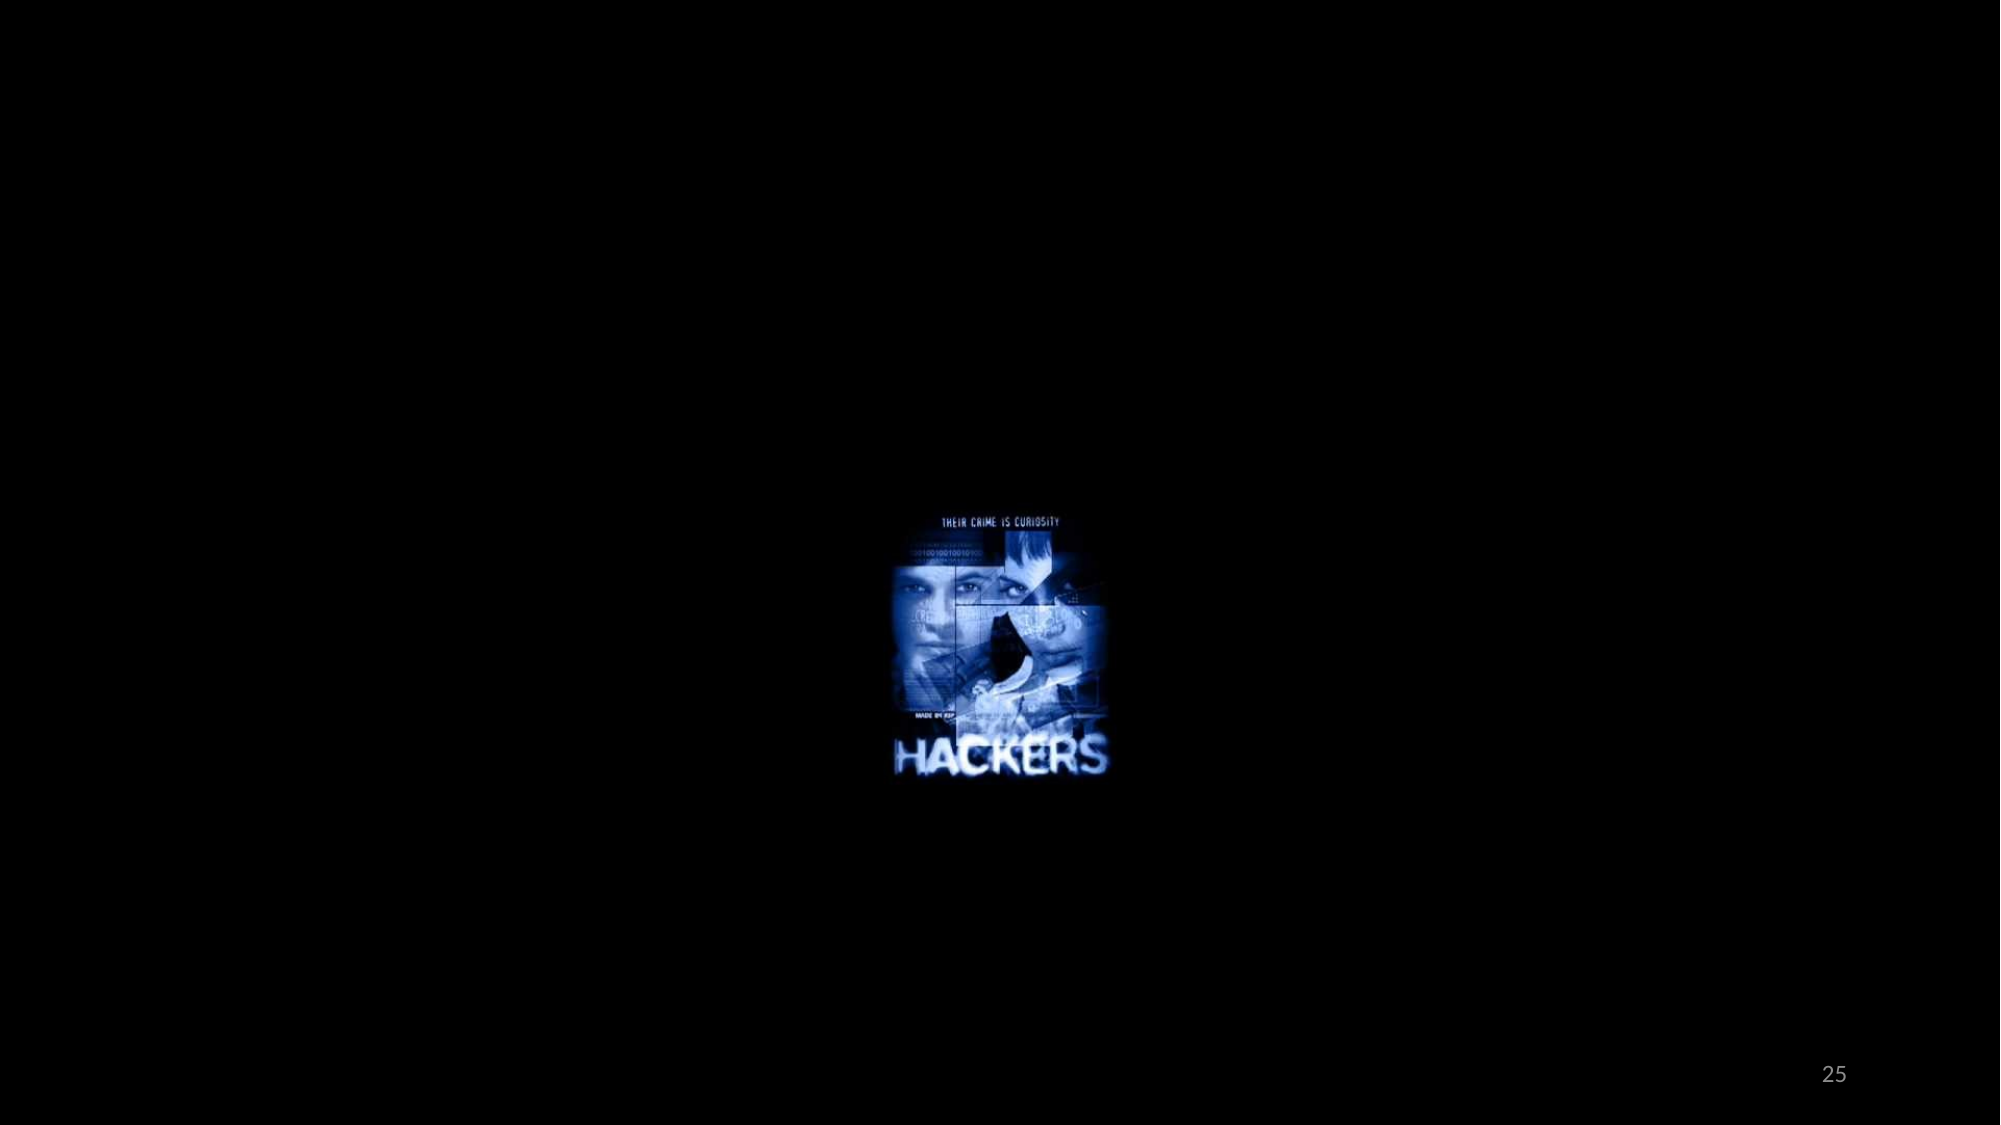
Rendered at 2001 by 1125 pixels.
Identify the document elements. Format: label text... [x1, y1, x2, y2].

slide_number 25 [1412, 1042, 1863, 1103]
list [749, 468, 1250, 844]
